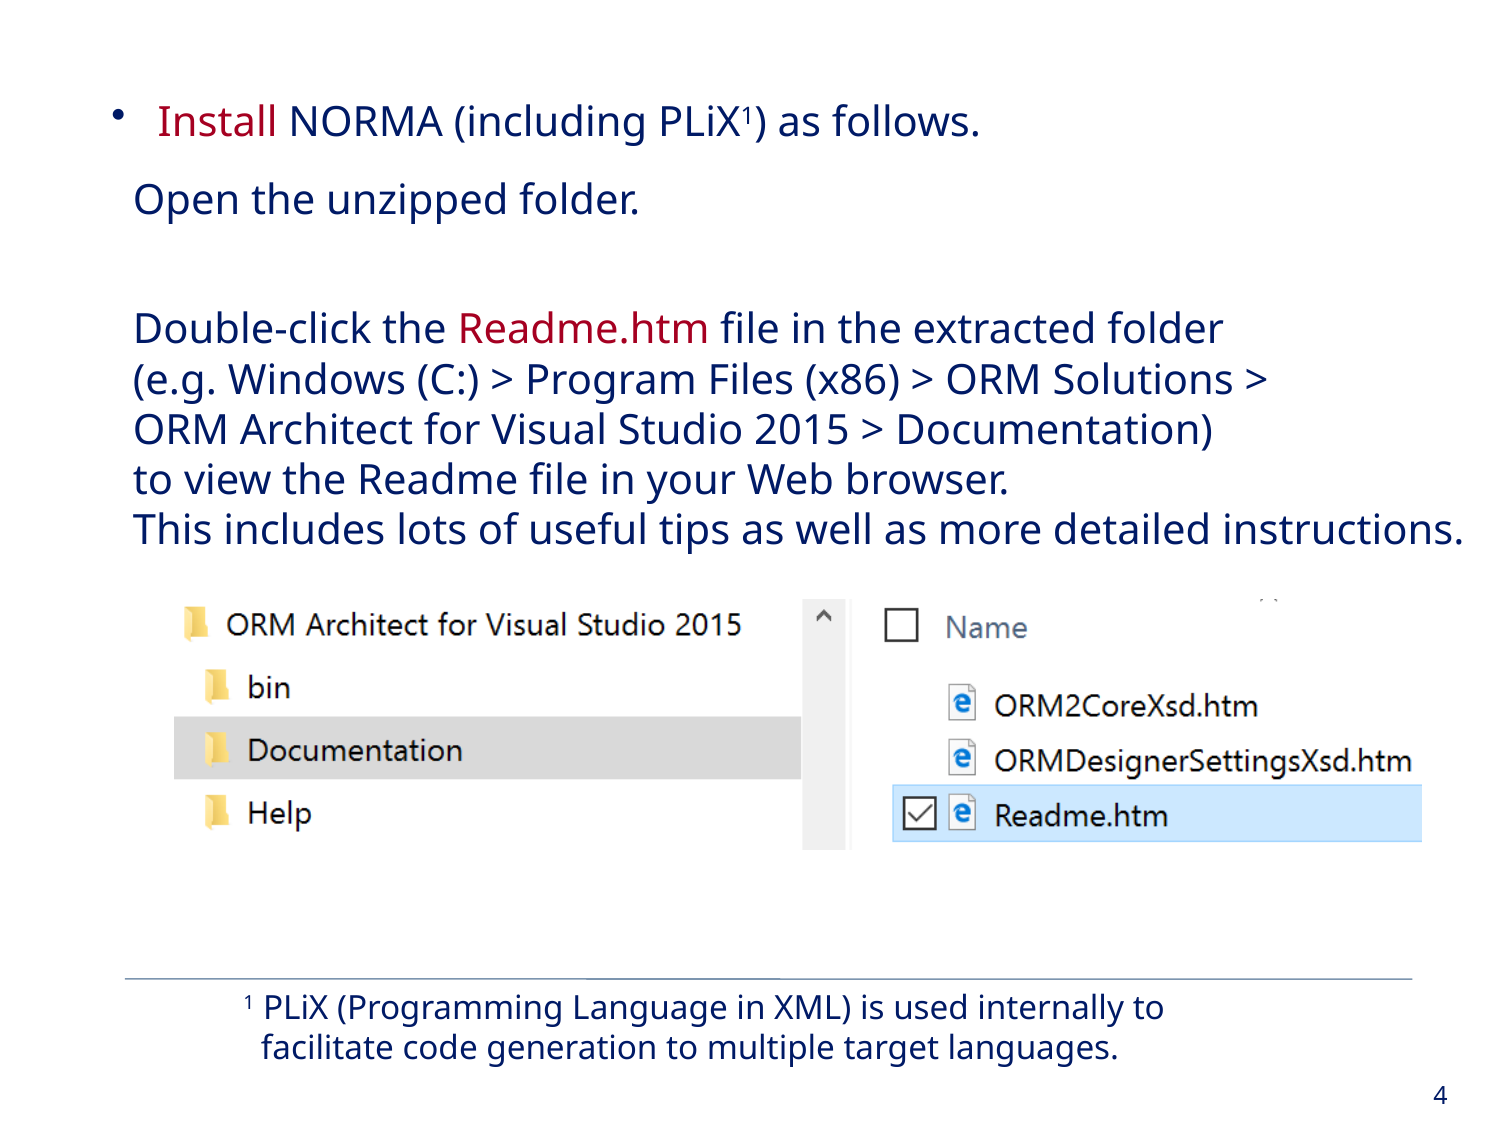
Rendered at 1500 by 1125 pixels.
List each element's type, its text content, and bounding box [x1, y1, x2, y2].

slide_number 4 [1112, 1071, 1463, 1125]
picture [174, 599, 1422, 851]
text_box Install NORMA (including PLiX1) as follows. Open the unzipped folder. Double-click the Readme.htm file in the extracted folder (e.g. Windows (C:) > Program Files (x86) > ORM Solutions > ORM Architect for Visual Studio 2015 > Documentation) to view the Readme file in your Web browser. This includes lots of useful tips as well as more detailed instructions. [96, 87, 1480, 610]
text_box 1 PLiX (Programming Language in XML) is used internally to facilitate code generation to multiple target languages. [228, 987, 1182, 1074]
